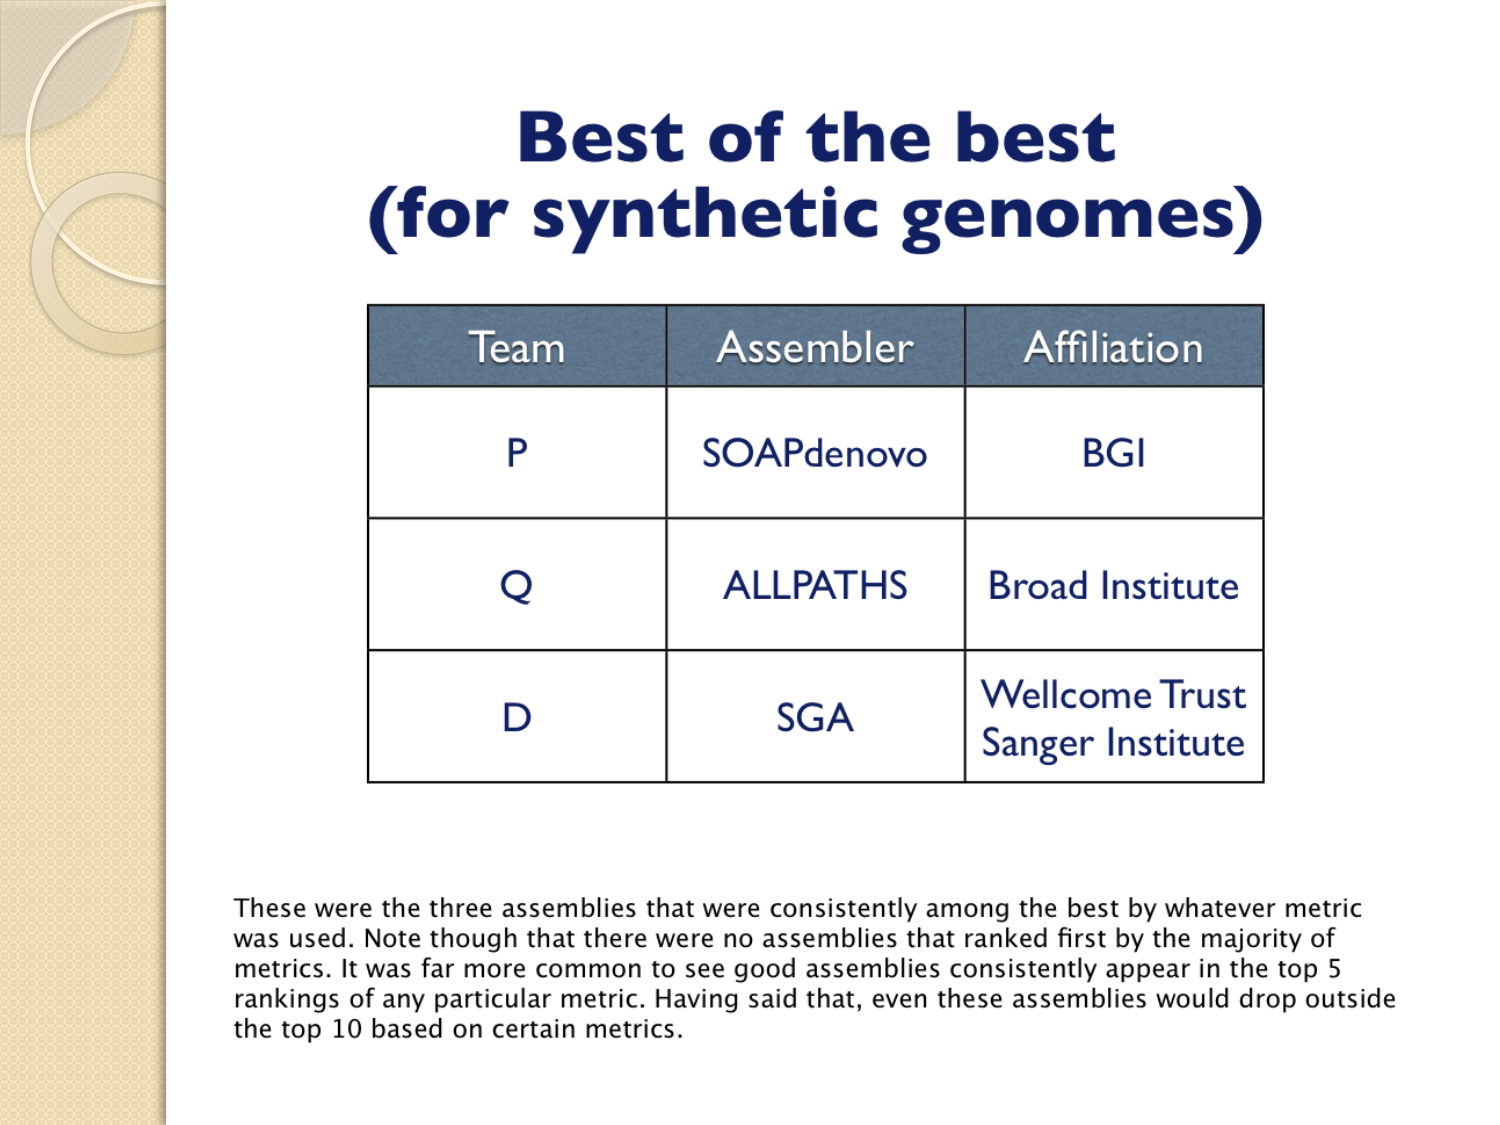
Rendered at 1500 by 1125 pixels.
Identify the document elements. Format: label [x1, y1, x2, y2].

picture [221, 57, 1397, 1083]
